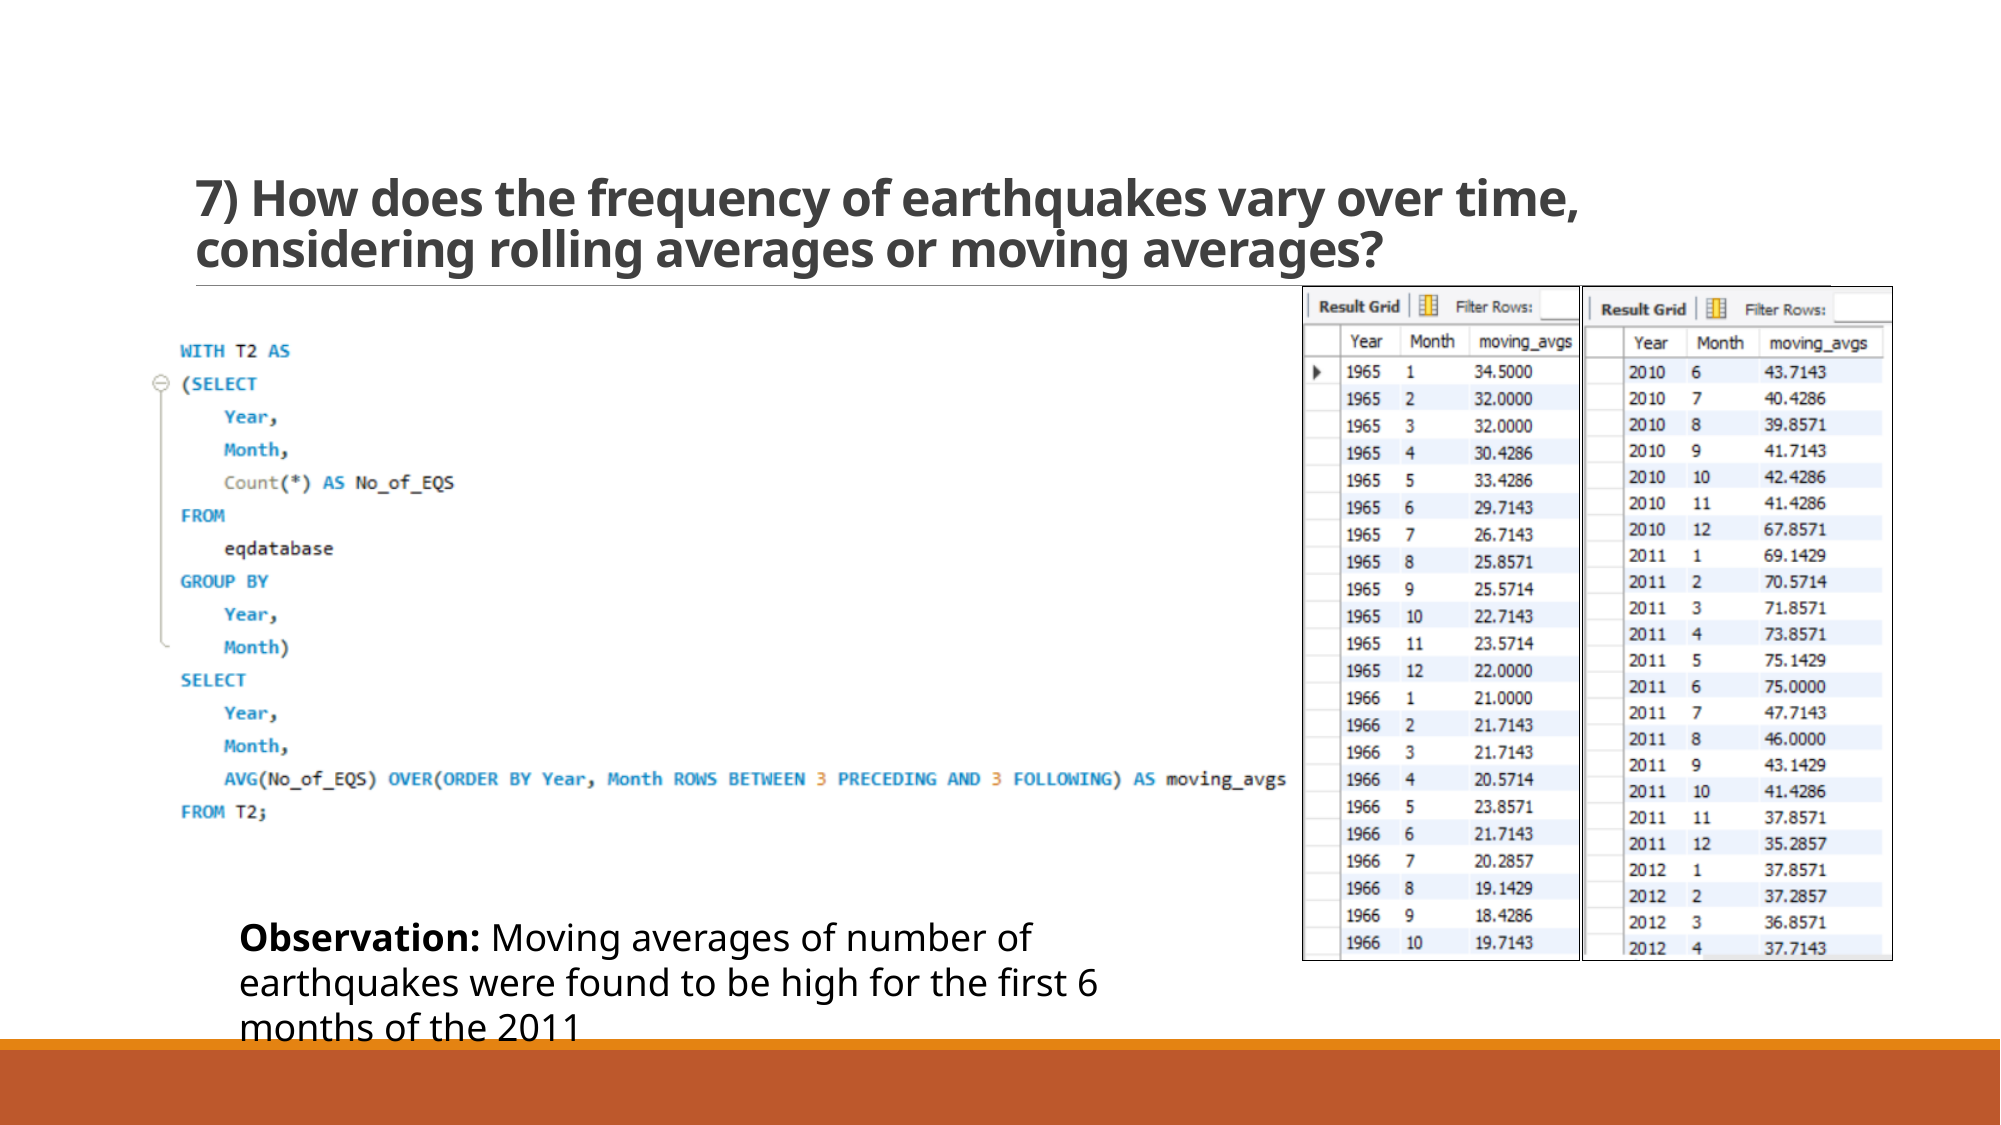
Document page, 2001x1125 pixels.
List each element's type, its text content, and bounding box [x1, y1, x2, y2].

title 7) How does the frequency of earthquakes vary over time, considering rolling averages or moving averages? [180, 47, 1830, 285]
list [145, 334, 1298, 825]
text_box Observation: Moving averages of number of earthquakes were found to be high for the first 6 months of the 2011 [224, 906, 1224, 1057]
picture [1581, 285, 1894, 961]
picture [1301, 285, 1580, 961]
